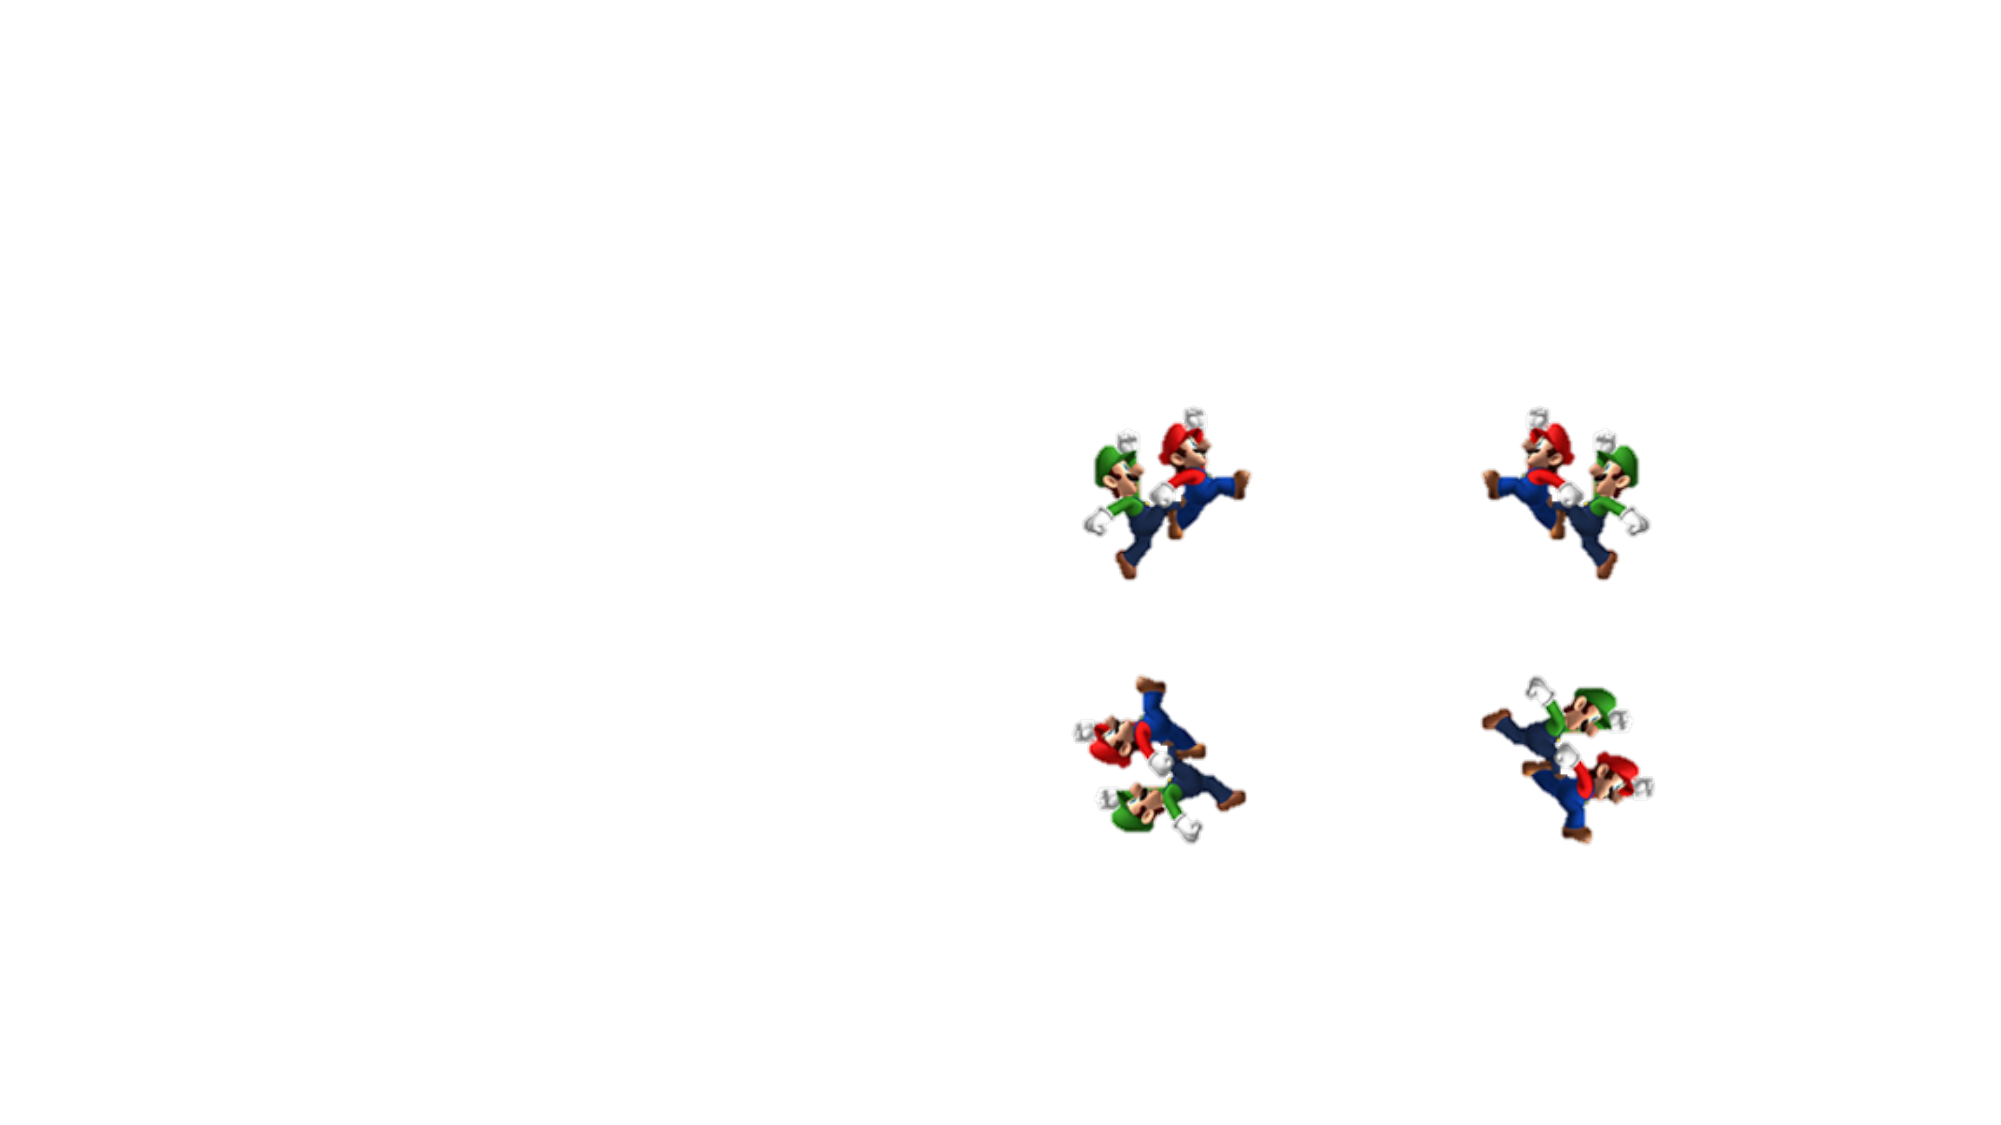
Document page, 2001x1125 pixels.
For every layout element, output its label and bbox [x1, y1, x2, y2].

picture [1478, 670, 1656, 848]
picture [1070, 670, 1248, 848]
picture [1478, 405, 1656, 583]
picture [1078, 405, 1256, 583]
